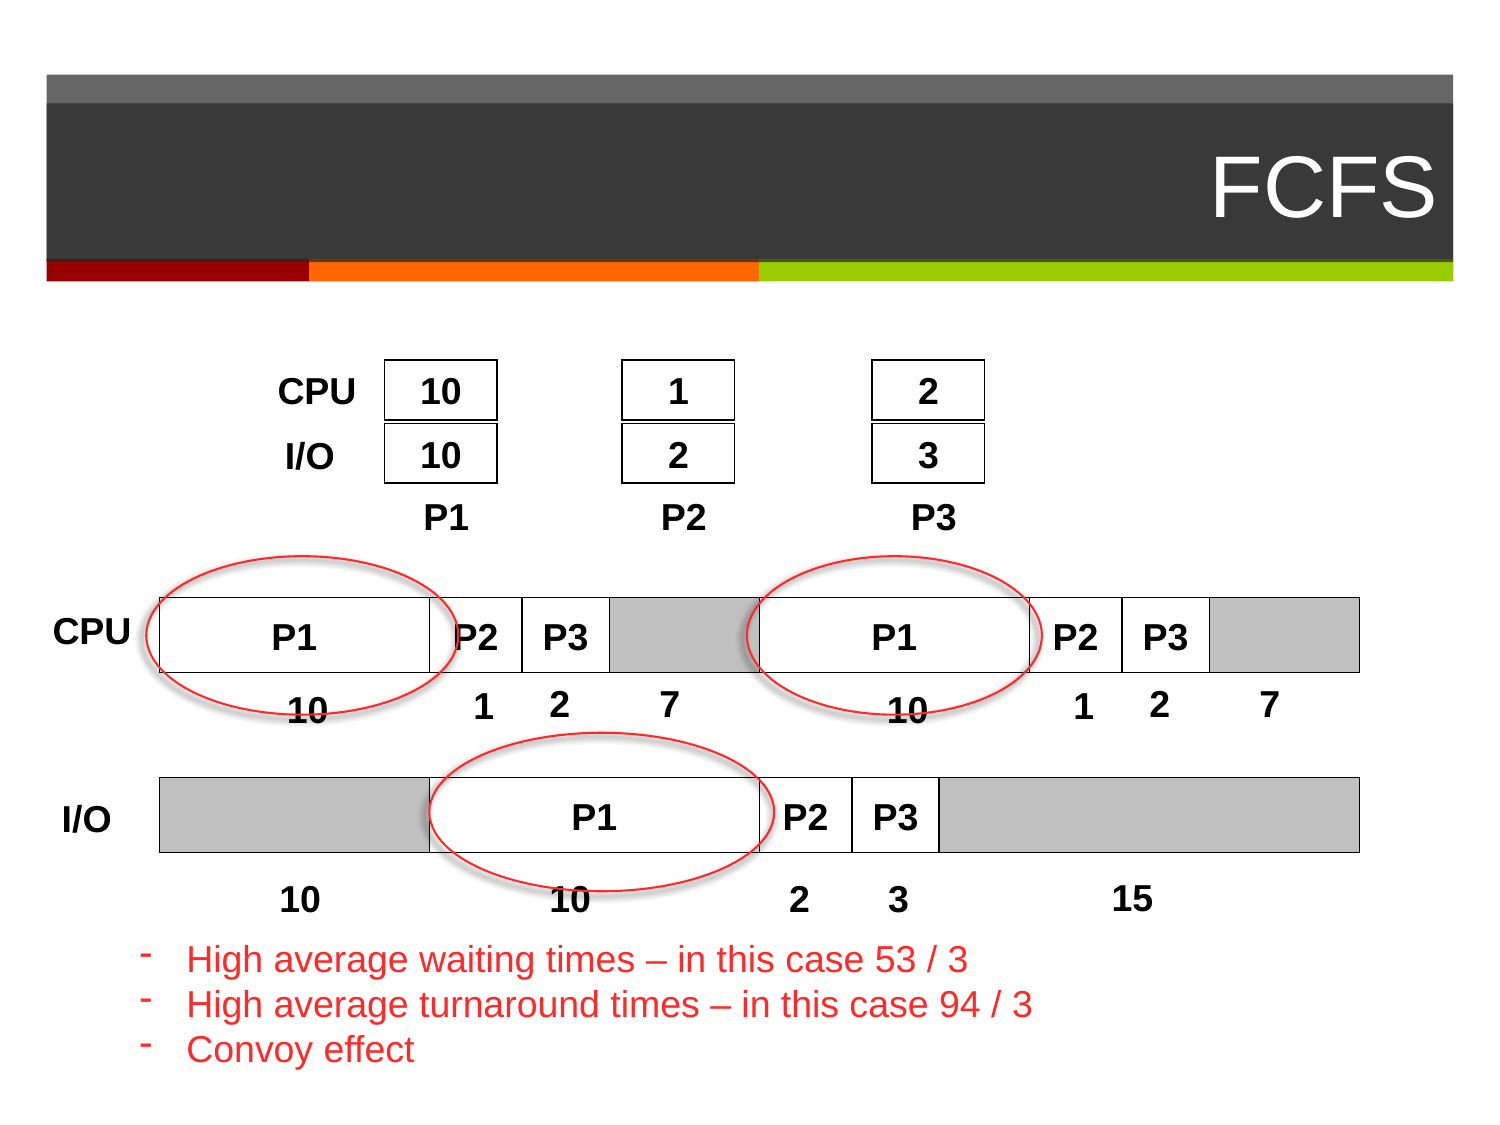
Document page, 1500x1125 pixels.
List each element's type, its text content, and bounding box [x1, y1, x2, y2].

title FCFS [46, 103, 1454, 263]
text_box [36, 359, 1360, 929]
text_box High average waiting times – in this case 53 / 3 High average turnaround times – in this case 94 / 3 Convoy effect [124, 927, 1385, 1078]
